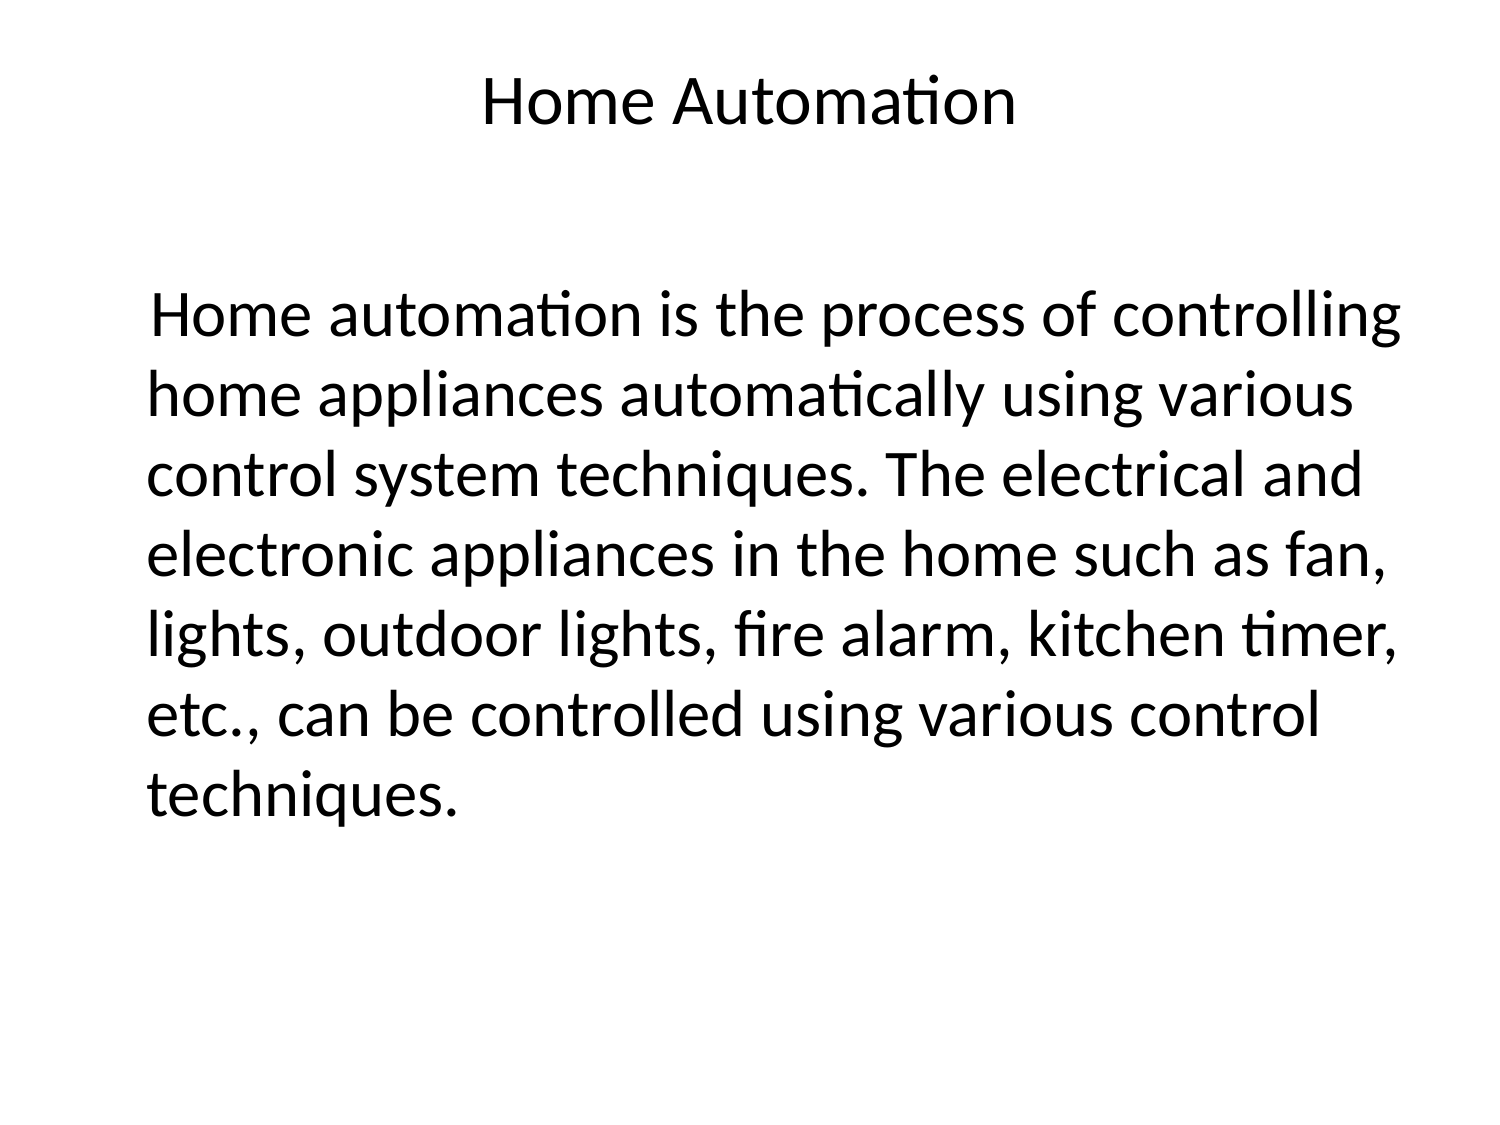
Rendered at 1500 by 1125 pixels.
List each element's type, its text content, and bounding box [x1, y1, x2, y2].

title Home Automation [75, 45, 1425, 233]
list Home automation is the process of controlling home appliances automatically using various control system techniques. The electrical and electronic appliances in the home such as fan, lights, outdoor lights, fire alarm, kitchen timer, etc., can be controlled using various control techniques. [75, 262, 1425, 1005]
